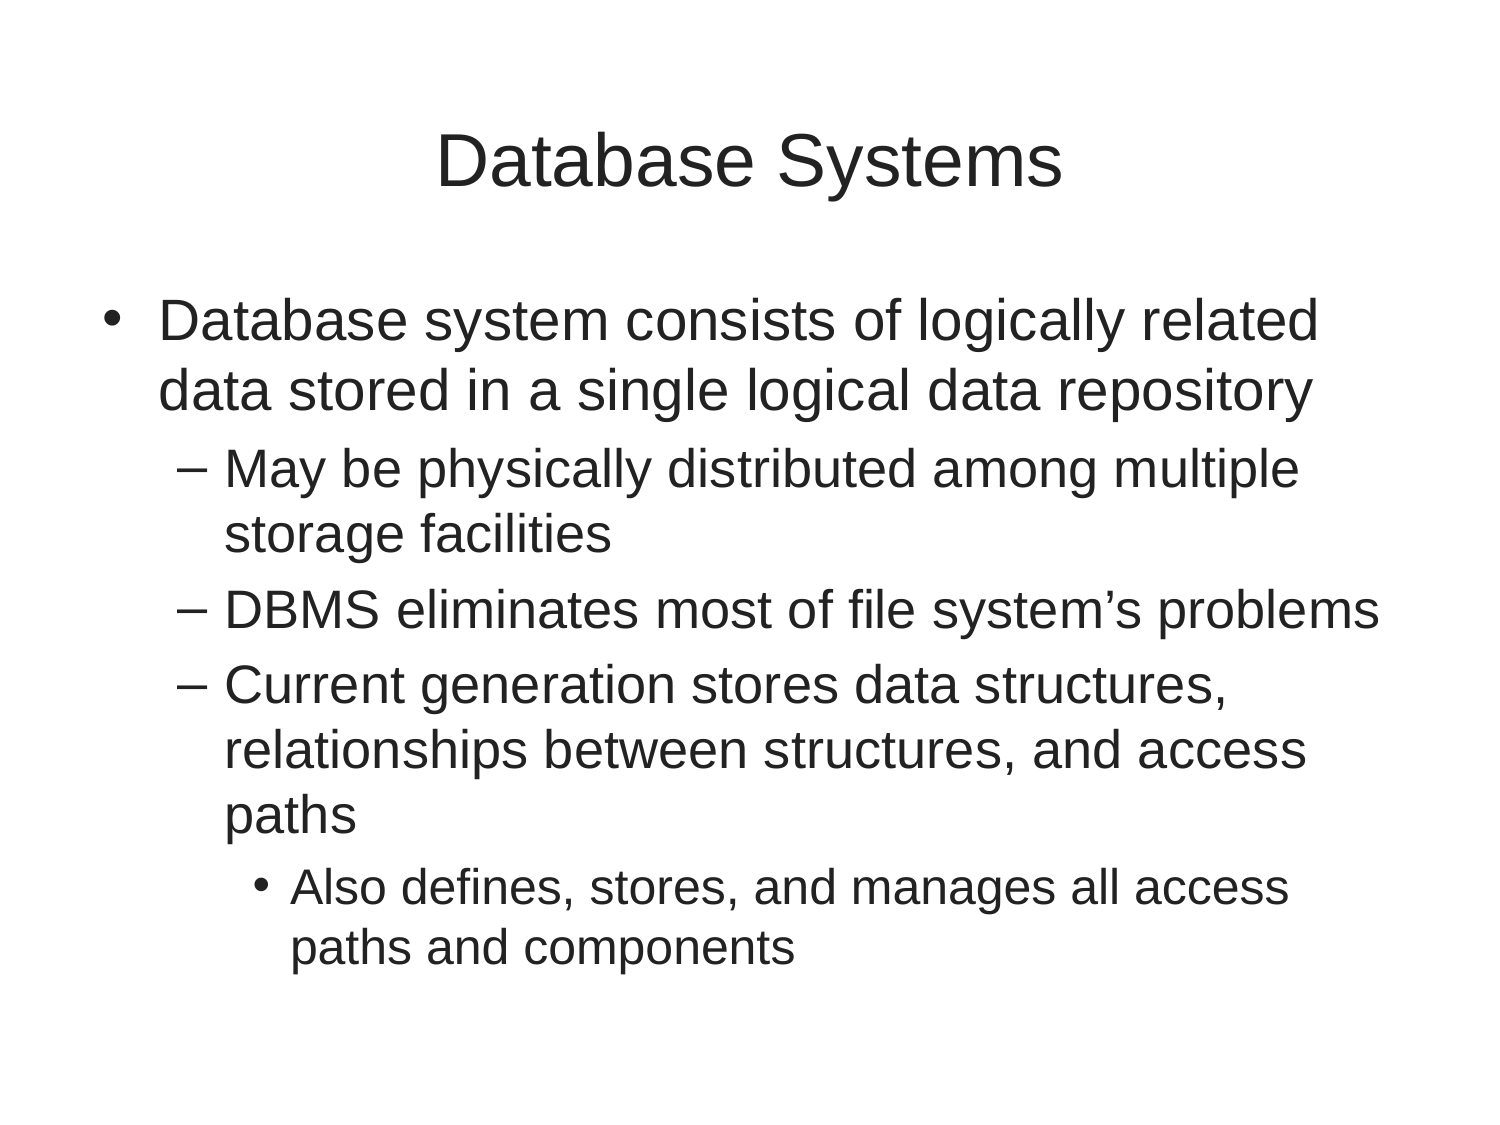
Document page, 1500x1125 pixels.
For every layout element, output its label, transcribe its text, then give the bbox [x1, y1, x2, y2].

title Database Systems [87, 62, 1413, 250]
list Database system consists of logically related data stored in a single logical data repository May be physically distributed among multiple storage facilities DBMS eliminates most of file system’s problems Current generation stores data structures, relationships between structures, and access paths Also defines, stores, and manages all access paths and components [87, 275, 1413, 1025]
